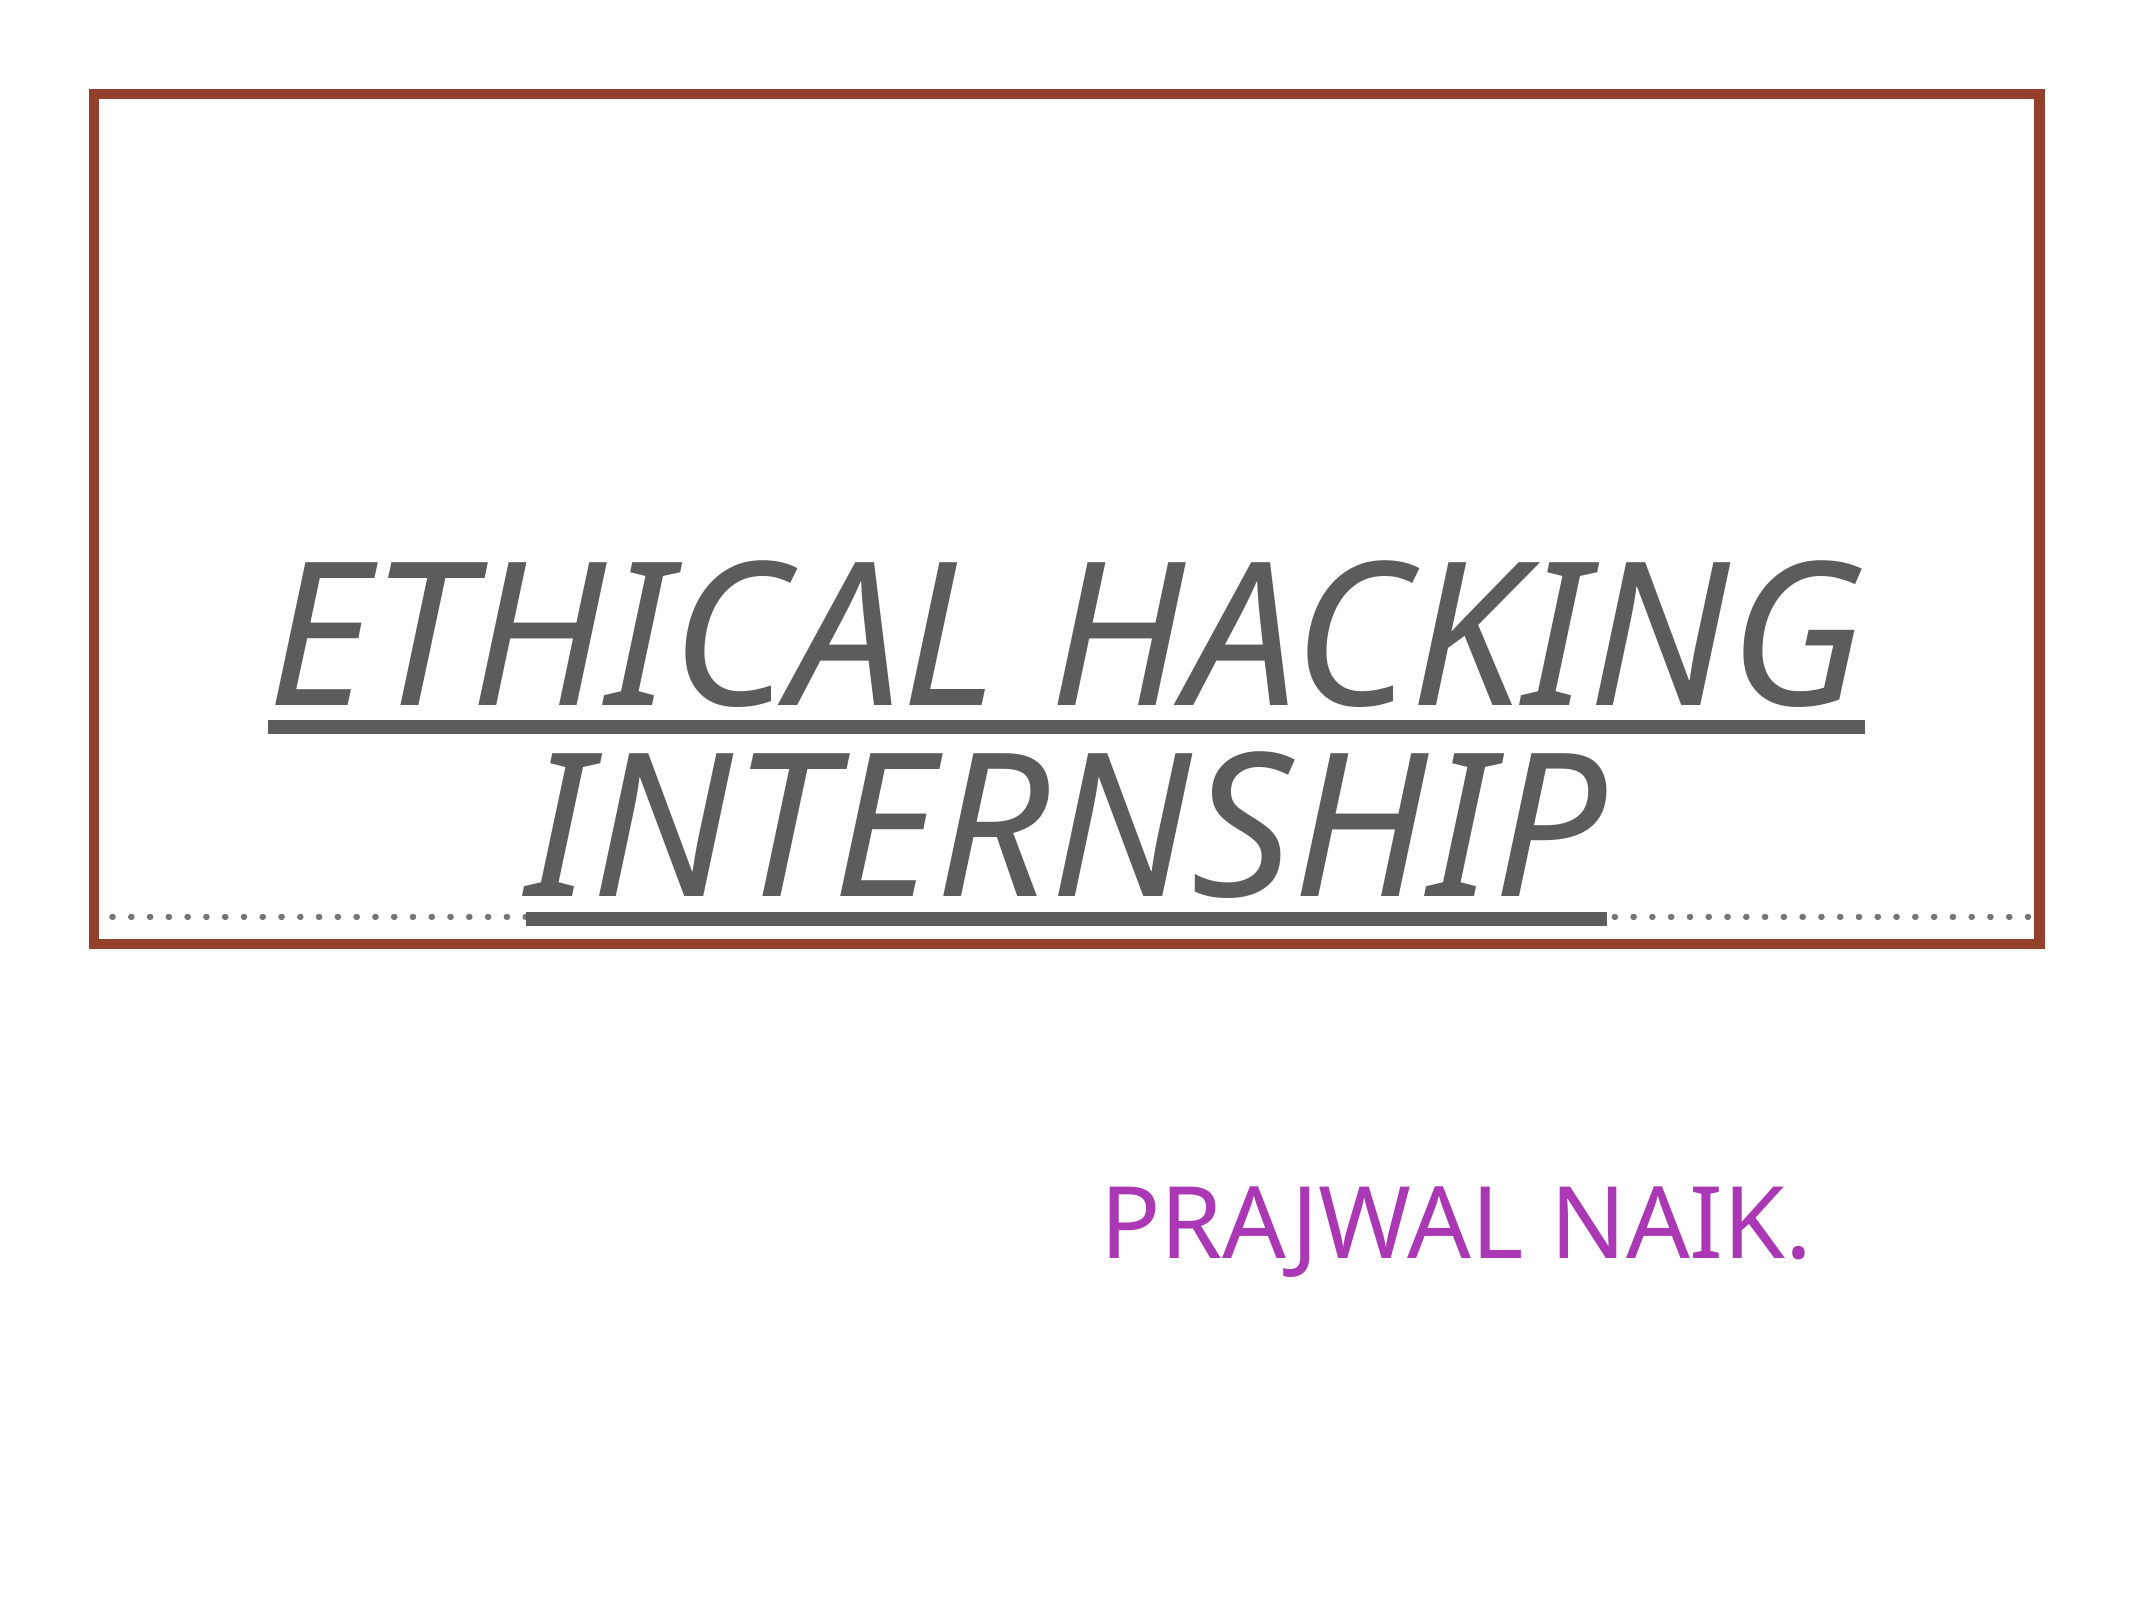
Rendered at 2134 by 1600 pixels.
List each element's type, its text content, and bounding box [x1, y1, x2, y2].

subtitle PRAJWAL NAIK. [93, 930, 2041, 1468]
title Ethical hacking internship [93, 93, 2041, 930]
